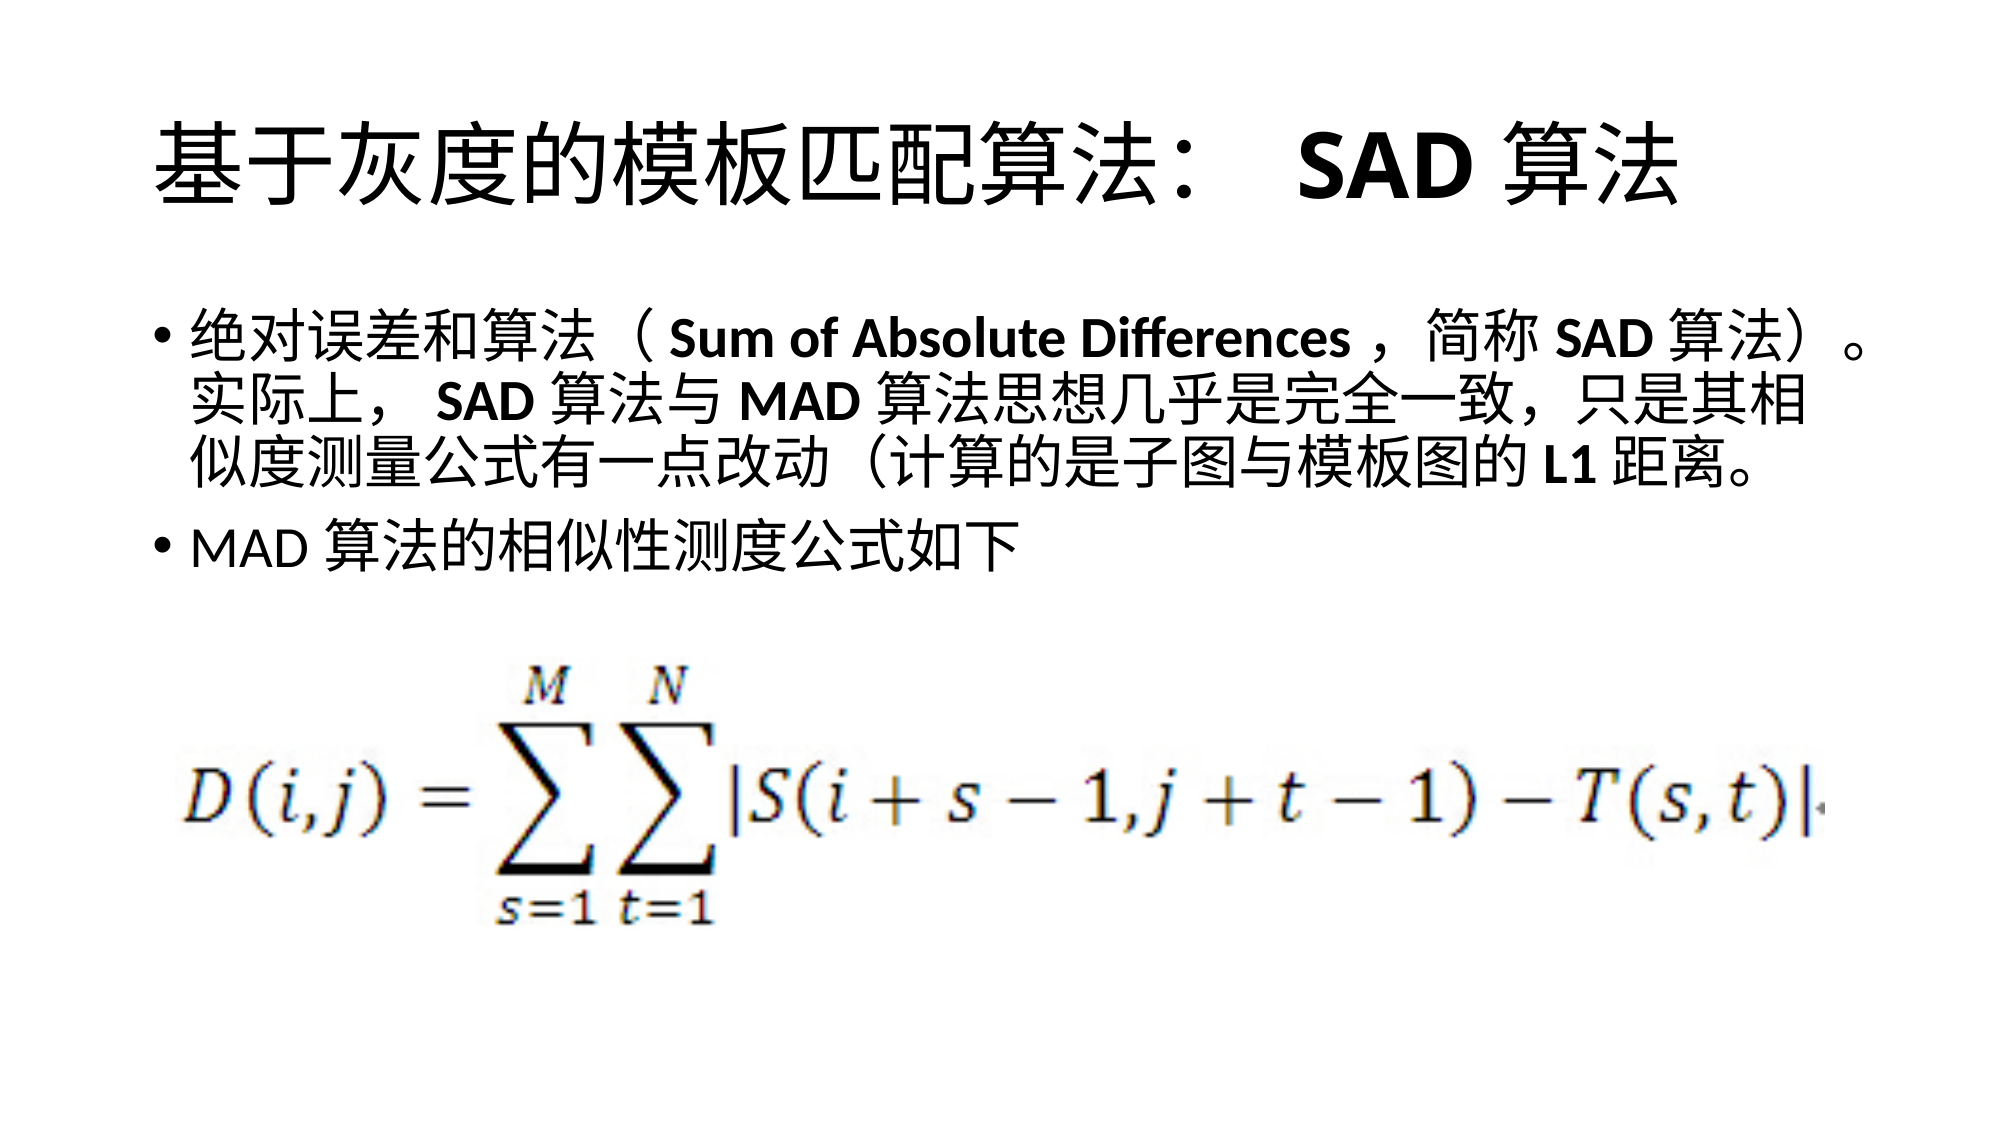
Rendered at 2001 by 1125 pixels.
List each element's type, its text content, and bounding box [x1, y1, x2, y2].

picture [175, 656, 1825, 937]
title 基于灰度的模板匹配算法： SAD算法 [137, 59, 1863, 278]
list 绝对误差和算法（Sum of Absolute Differences，简称SAD算法）。实际上，SAD算法与MAD算法思想几乎是完全一致，只是其相似度测量公式有一点改动（计算的是子图与模板图的L1距离。 MAD算法的相似性测度公式如下 [137, 299, 1863, 1014]
